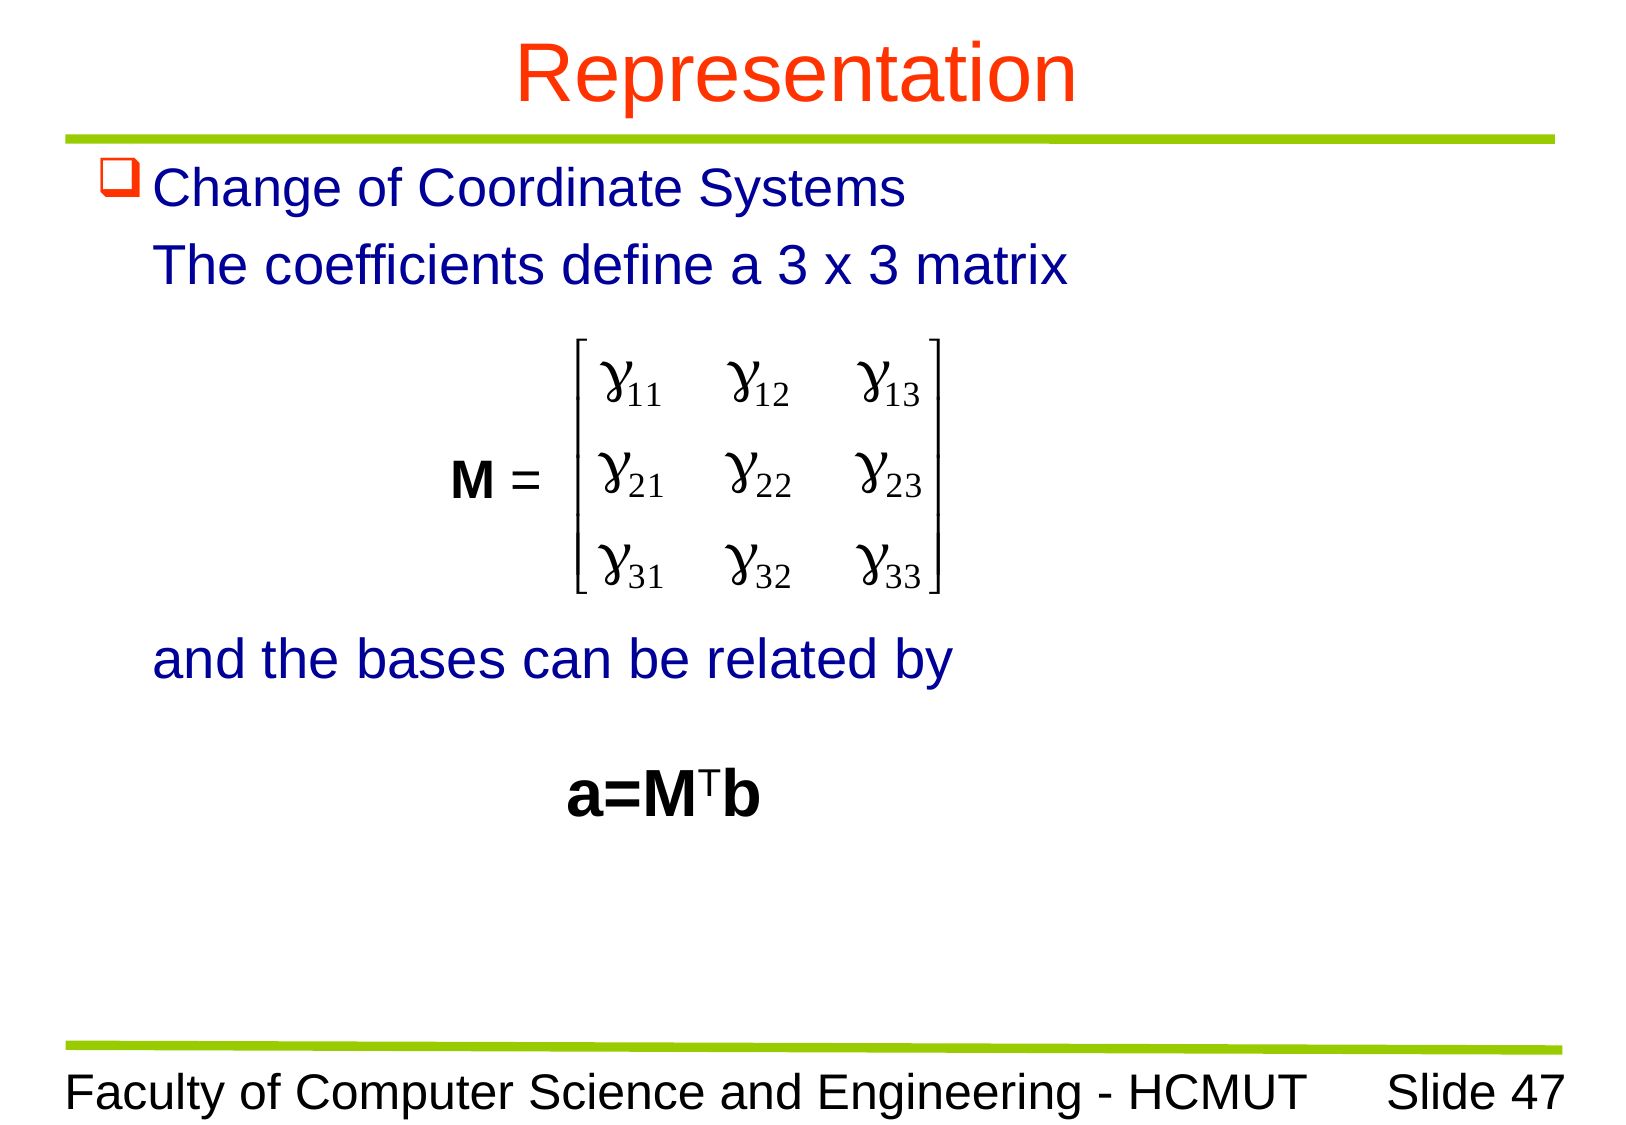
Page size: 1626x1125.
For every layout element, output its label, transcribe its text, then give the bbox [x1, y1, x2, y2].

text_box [562, 324, 963, 609]
text_box M = [435, 437, 557, 518]
list Change of Coordinate Systems The coefficients define a 3 x 3 matrix and the bases can be related by [81, 144, 1544, 1033]
text_box a=MTb [551, 742, 777, 838]
title Representation [50, 15, 1544, 121]
